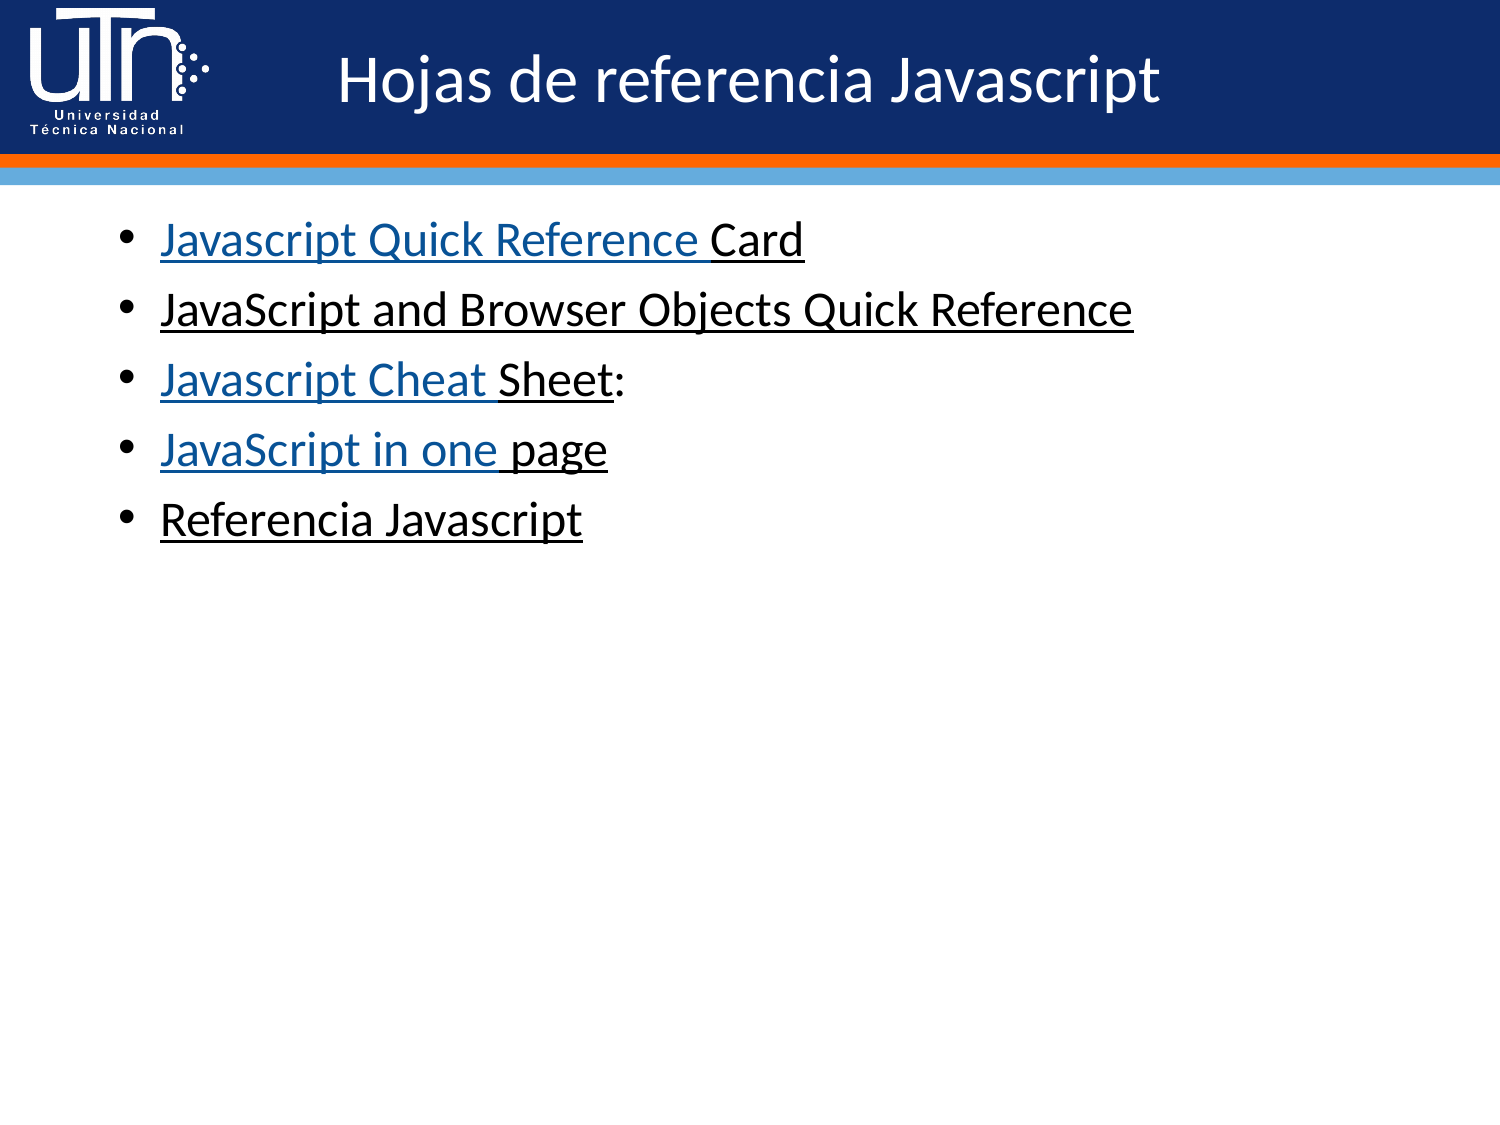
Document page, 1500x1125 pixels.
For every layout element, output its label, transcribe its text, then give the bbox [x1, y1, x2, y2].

list Javascript Quick Reference Card JavaScript and Browser Objects Quick Reference Javascript Cheat Sheet: JavaScript in one page Referencia Javascript [103, 198, 1397, 1012]
title Hojas de referencia Javascript [0, 0, 1500, 154]
